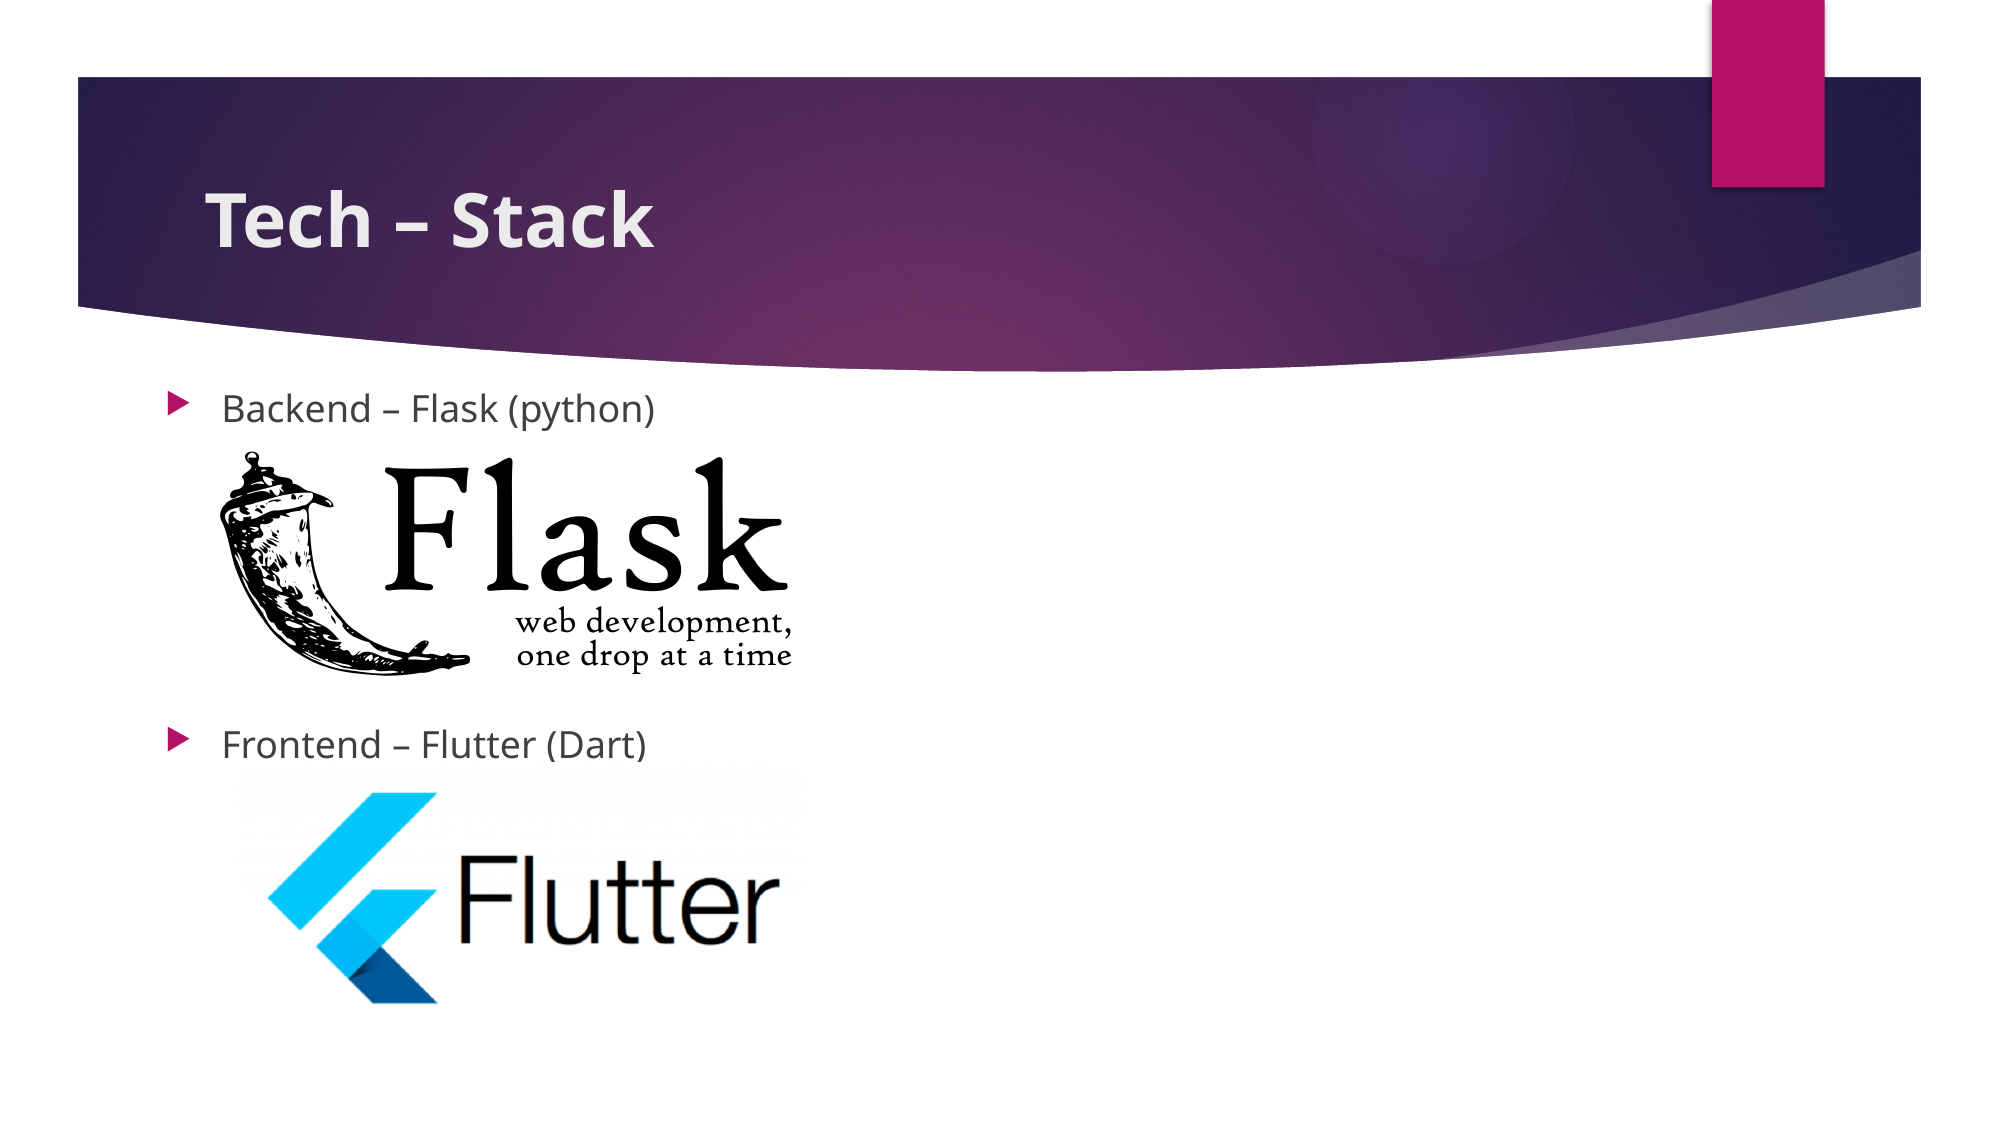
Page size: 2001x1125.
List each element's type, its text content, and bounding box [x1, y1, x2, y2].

picture [236, 762, 807, 1033]
list Backend – Flask (python) Frontend – Flutter (Dart) [150, 377, 806, 966]
title Tech – Stack [189, 159, 1627, 276]
picture [204, 444, 807, 681]
